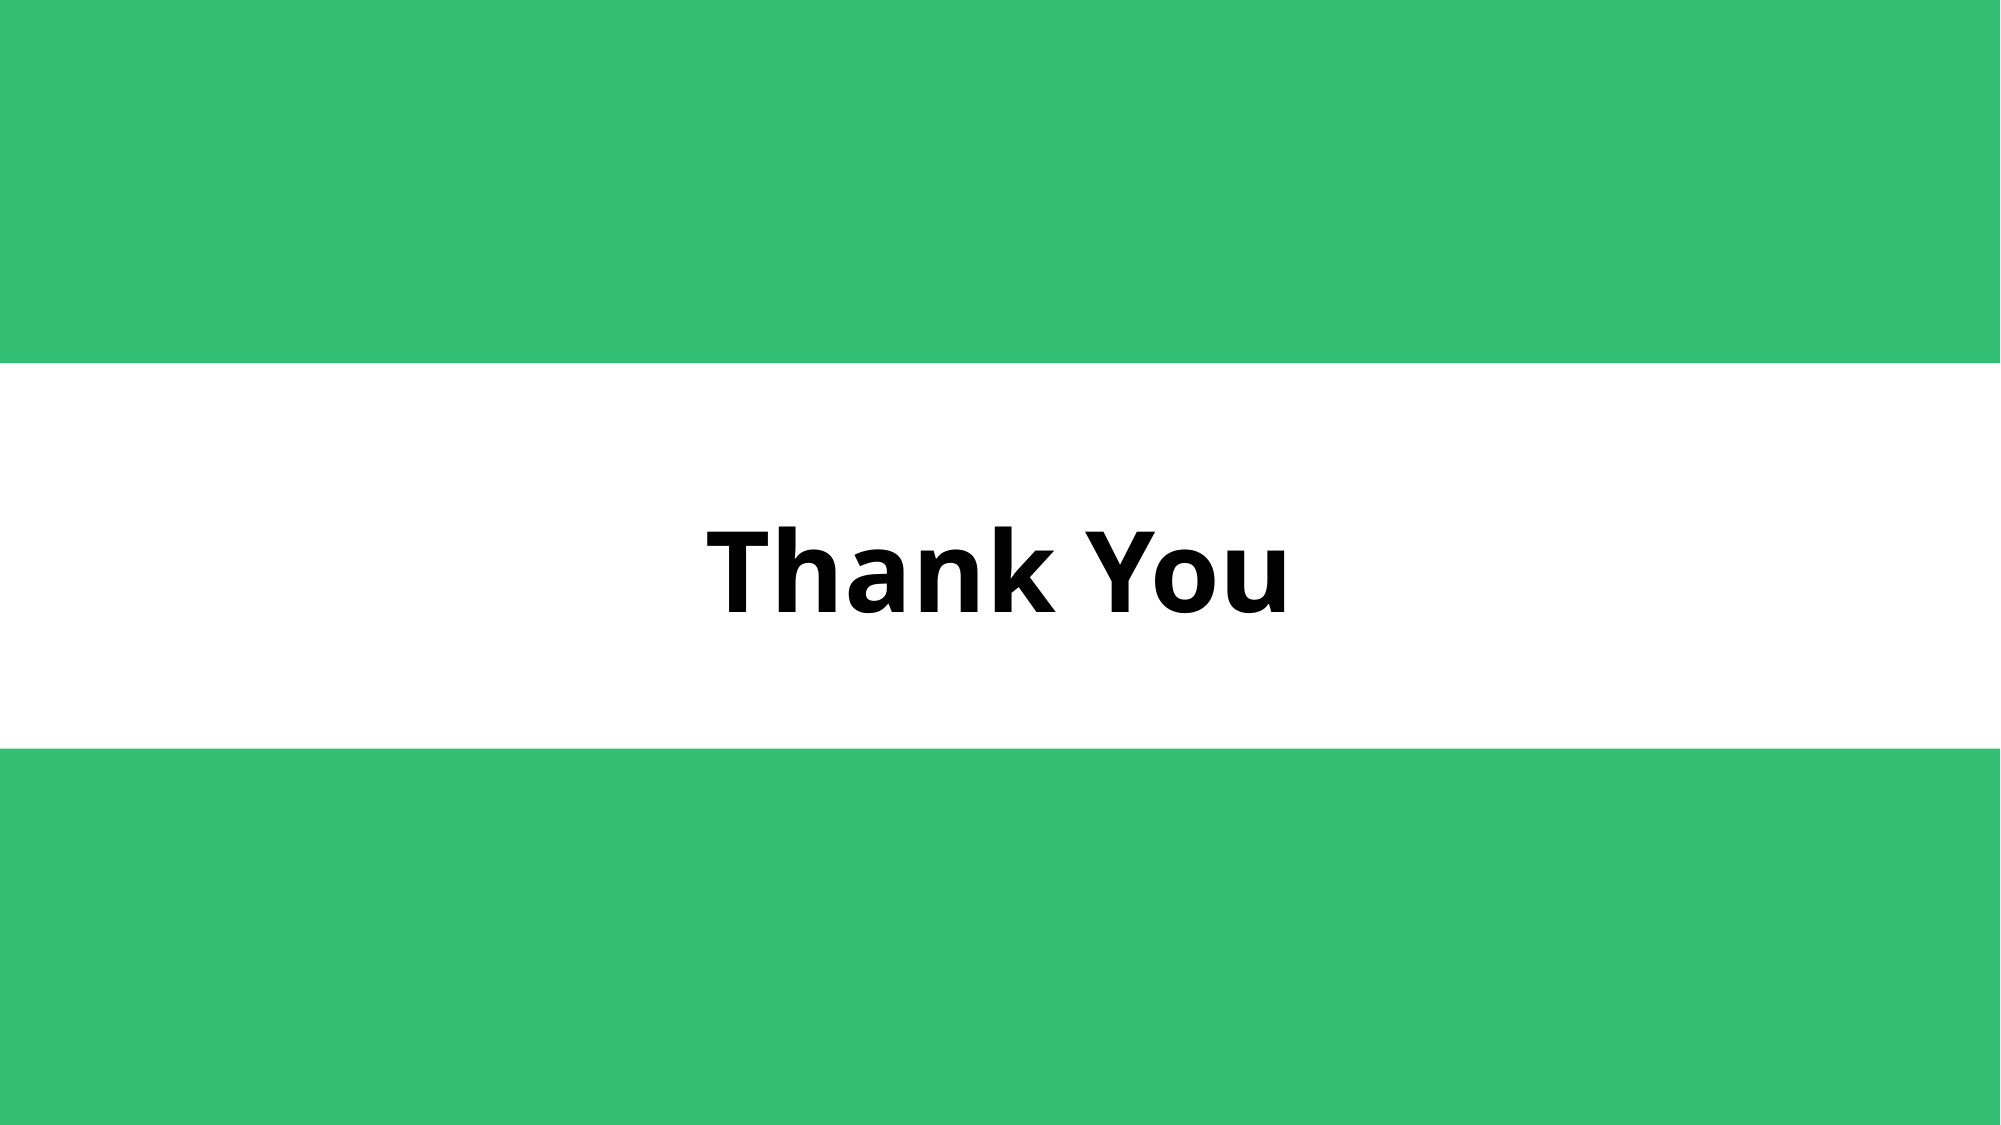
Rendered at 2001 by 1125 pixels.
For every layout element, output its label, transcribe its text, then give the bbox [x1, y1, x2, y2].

title Thank You [305, 480, 1695, 645]
text_box [0, 748, 2000, 1125]
text_box [0, 0, 2000, 364]
